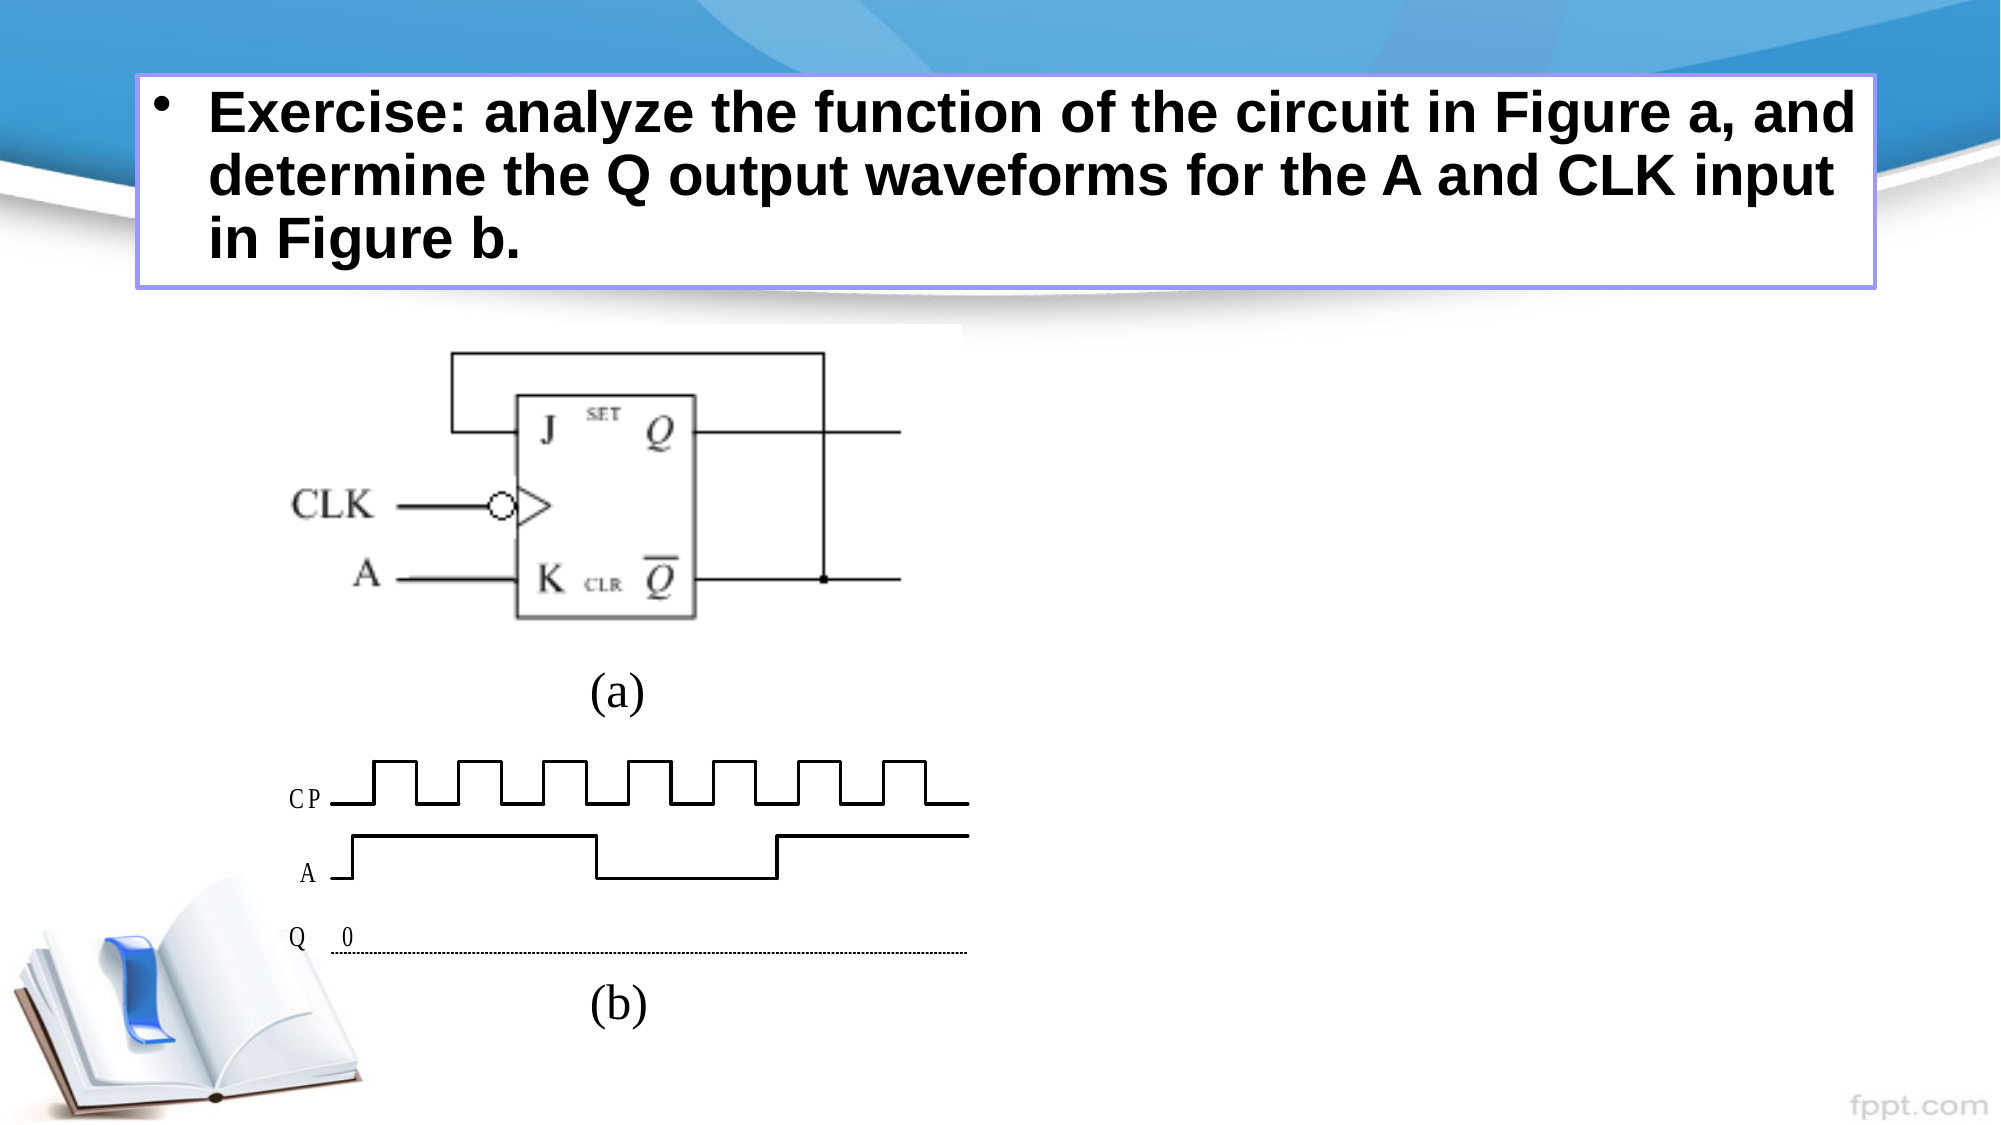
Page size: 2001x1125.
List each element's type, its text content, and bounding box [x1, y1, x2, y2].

picture [0, 0, 2001, 1125]
text_box (a) [575, 658, 688, 725]
text_box Exercise: analyze the function of the circuit in Figure a, and determine the Q output waveforms for the A and CLK input in Figure b. [137, 74, 1875, 288]
text_box (b) [575, 966, 688, 1038]
